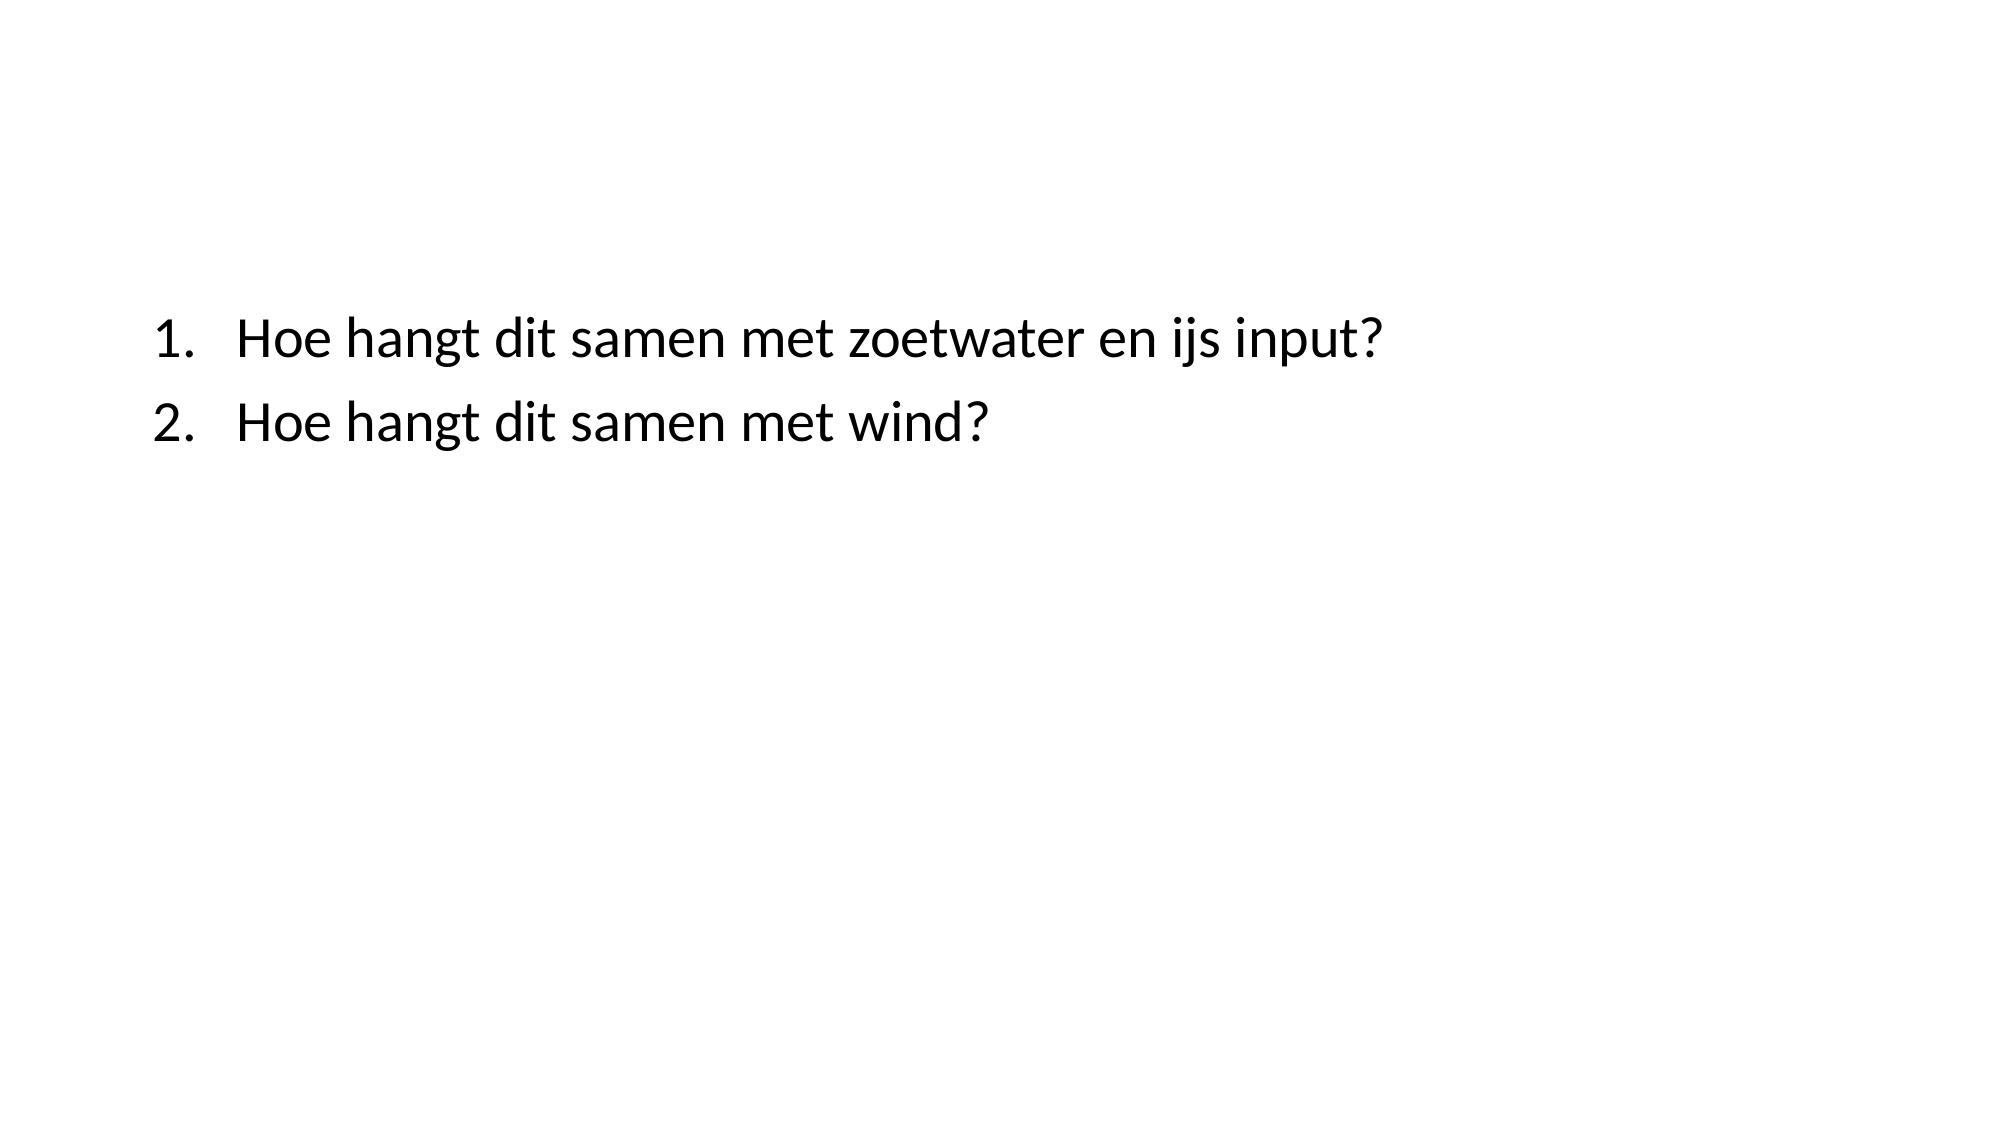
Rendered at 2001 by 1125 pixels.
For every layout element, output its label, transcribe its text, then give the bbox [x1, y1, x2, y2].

list Hoe hangt dit samen met zoetwater en ijs input? Hoe hangt dit samen met wind? [137, 299, 1863, 1014]
